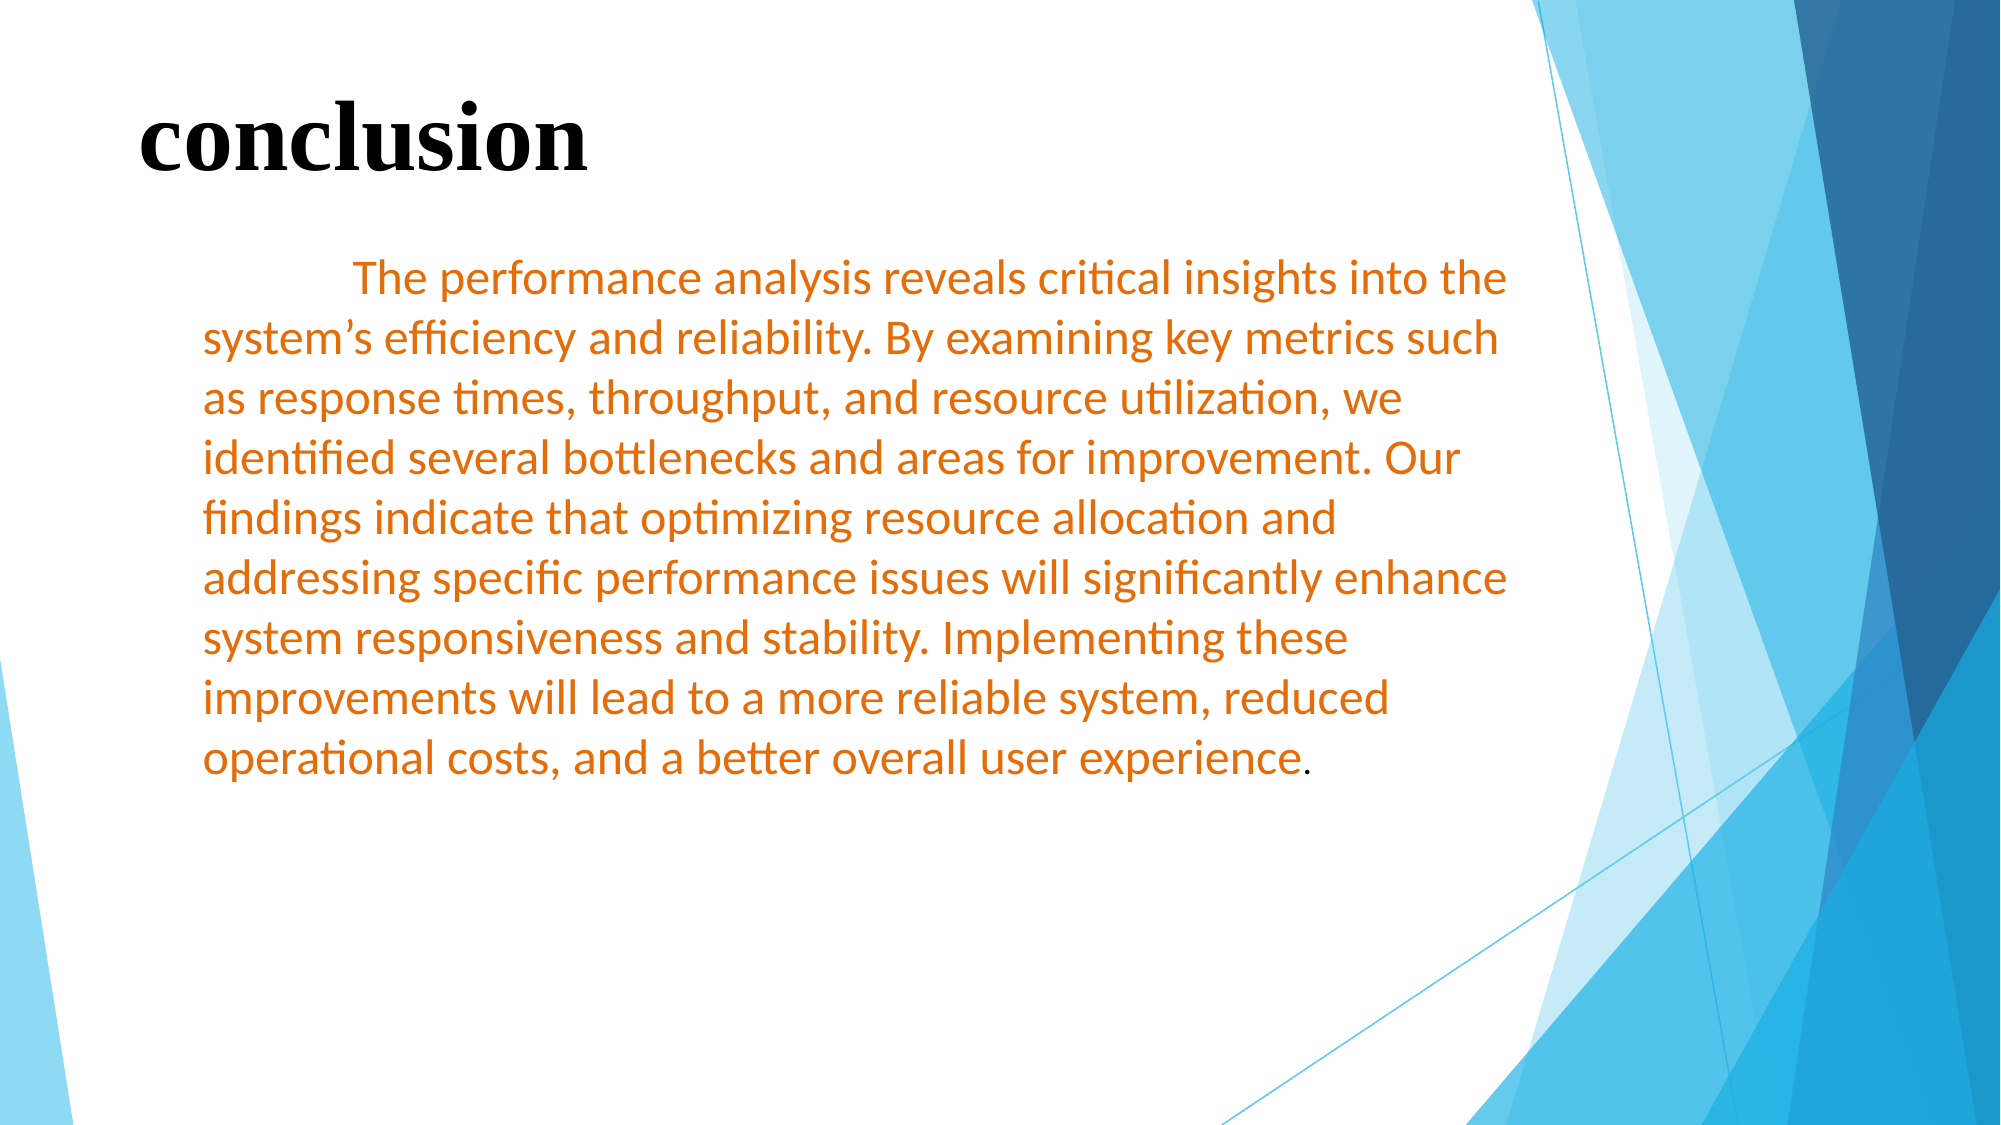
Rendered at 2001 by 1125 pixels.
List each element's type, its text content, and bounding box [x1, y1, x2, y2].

text_box The performance analysis reveals critical insights into the system’s efficiency and reliability. By examining key metrics such as response times, throughput, and resource utilization, we identified several bottlenecks and areas for improvement. Our findings indicate that optimizing resource allocation and addressing specific performance issues will significantly enhance system responsiveness and stability. Implementing these improvements will lead to a more reliable system, reduced operational costs, and a better overall user experience. [187, 237, 1538, 793]
title conclusion [123, 62, 1877, 189]
